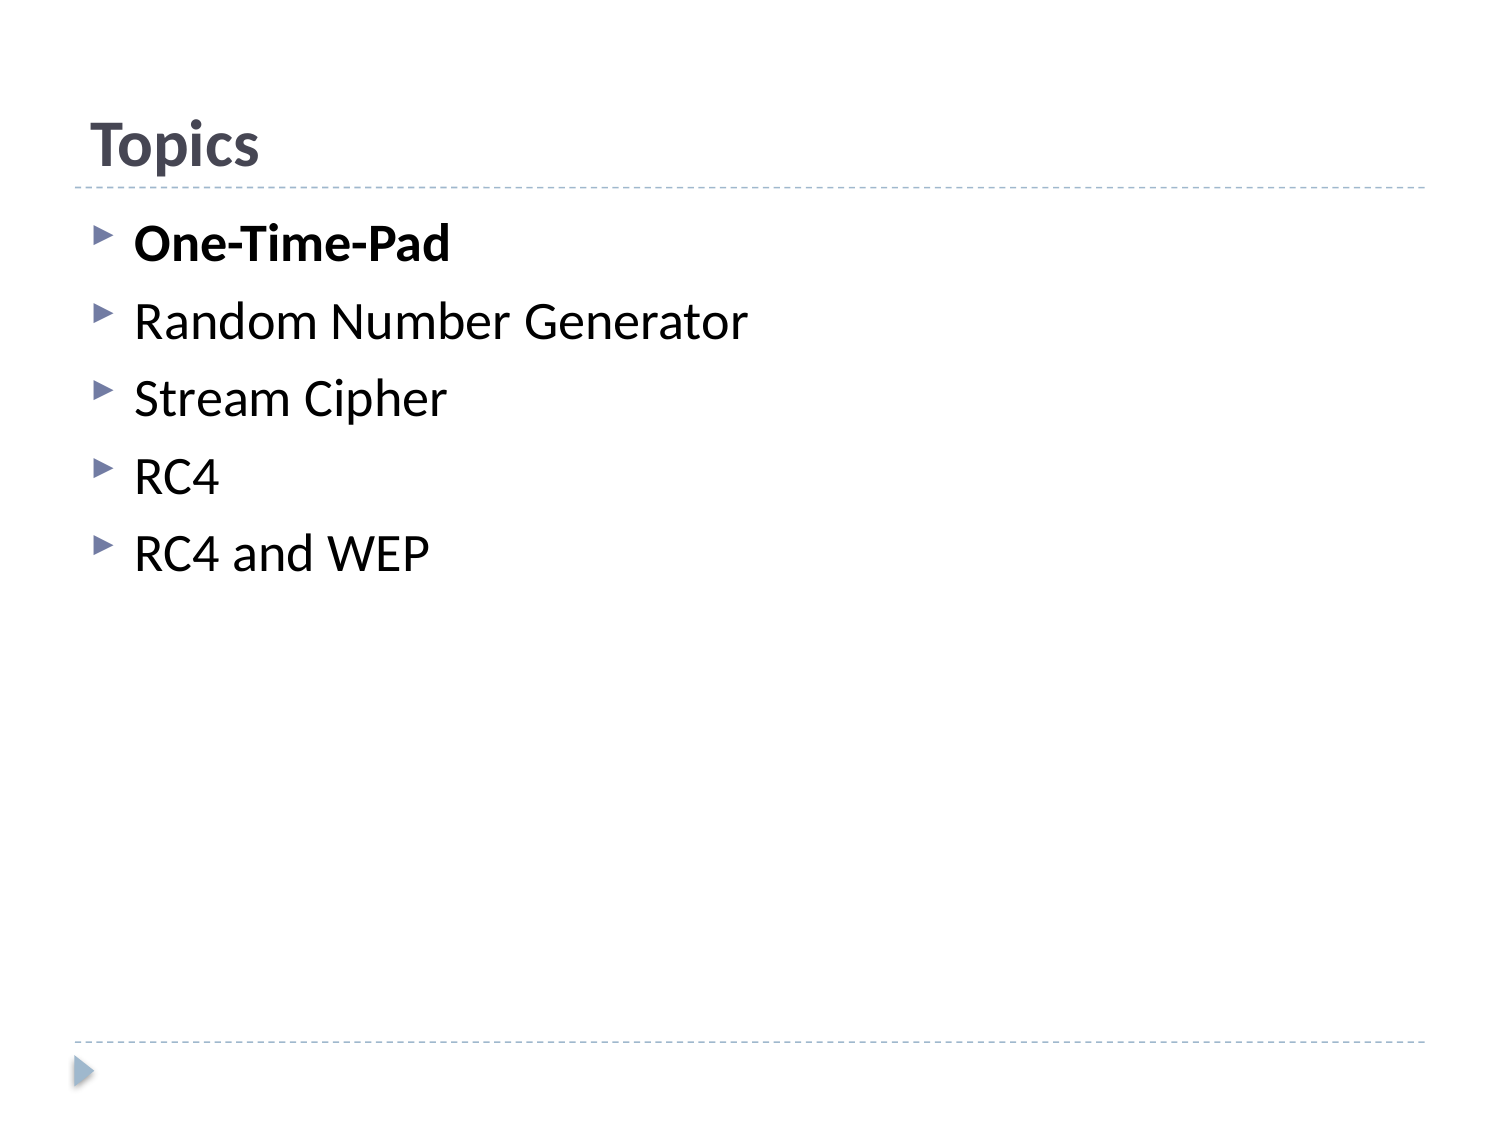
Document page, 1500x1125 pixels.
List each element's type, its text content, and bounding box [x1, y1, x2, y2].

list One-Time-Pad Random Number Generator Stream Cipher RC4 RC4 and WEP [75, 200, 1425, 1010]
title Topics [75, 24, 1425, 188]
